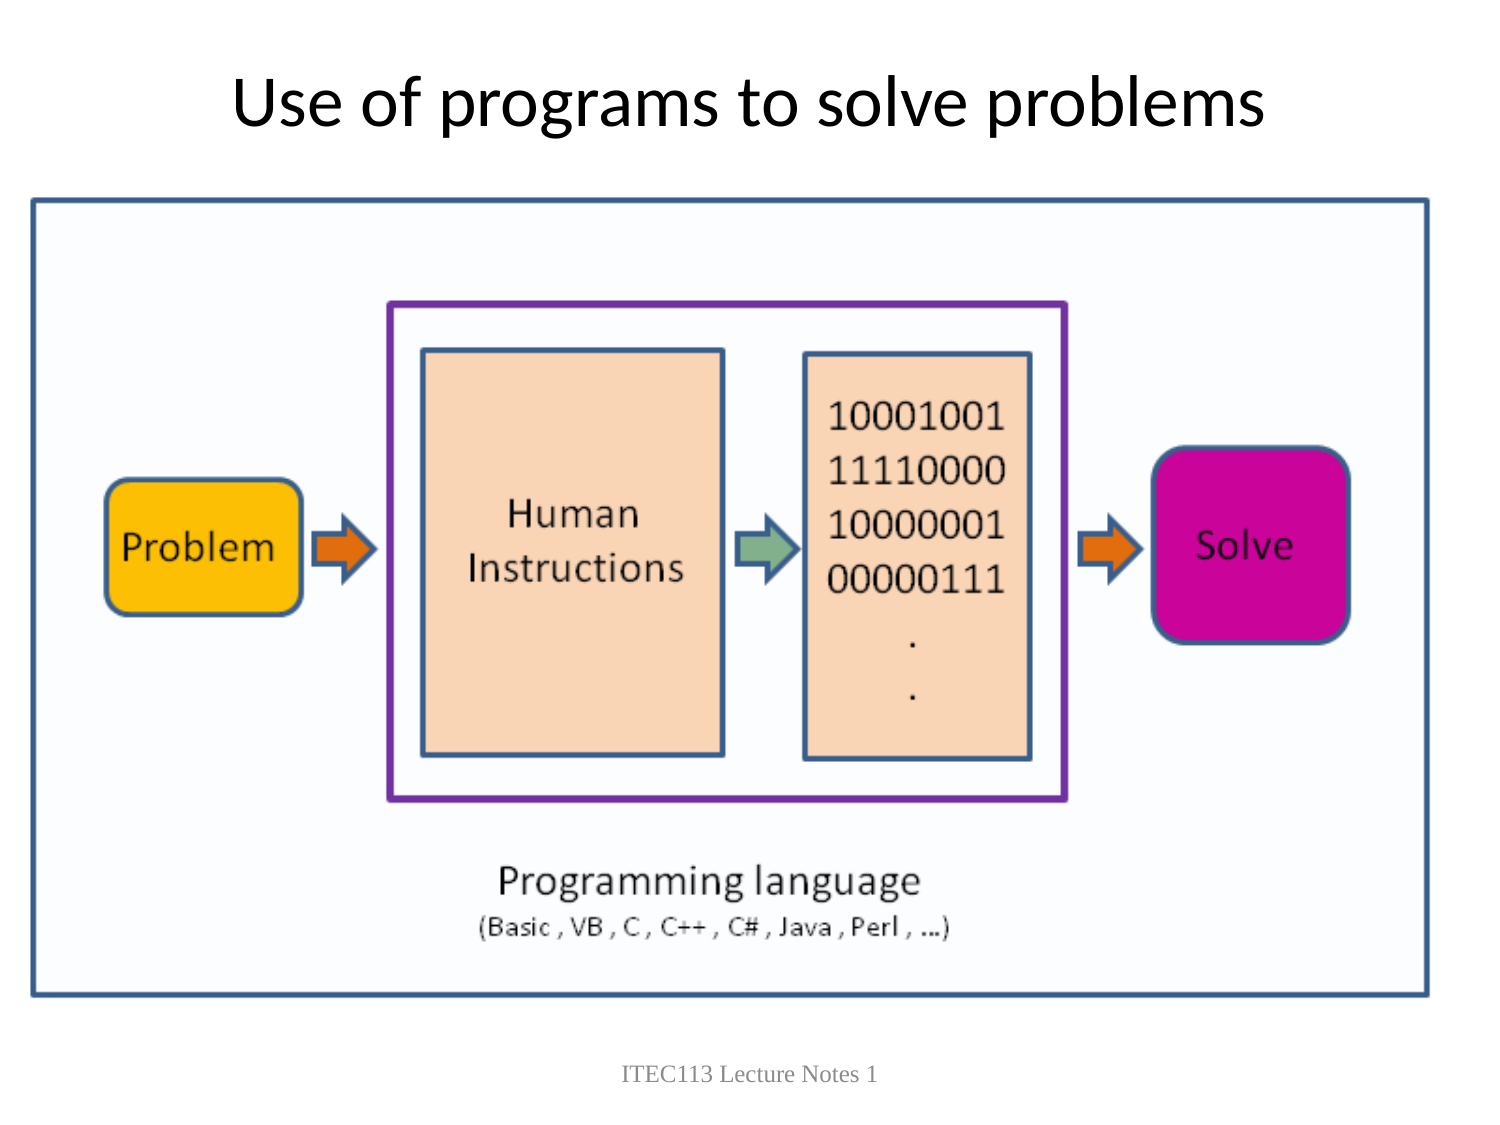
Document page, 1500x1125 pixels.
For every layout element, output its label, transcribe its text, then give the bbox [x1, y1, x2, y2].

picture [29, 195, 1433, 1000]
footer ITEC113 Lecture Notes 1 [512, 1042, 988, 1103]
title Use of programs to solve problems [75, 45, 1425, 149]
